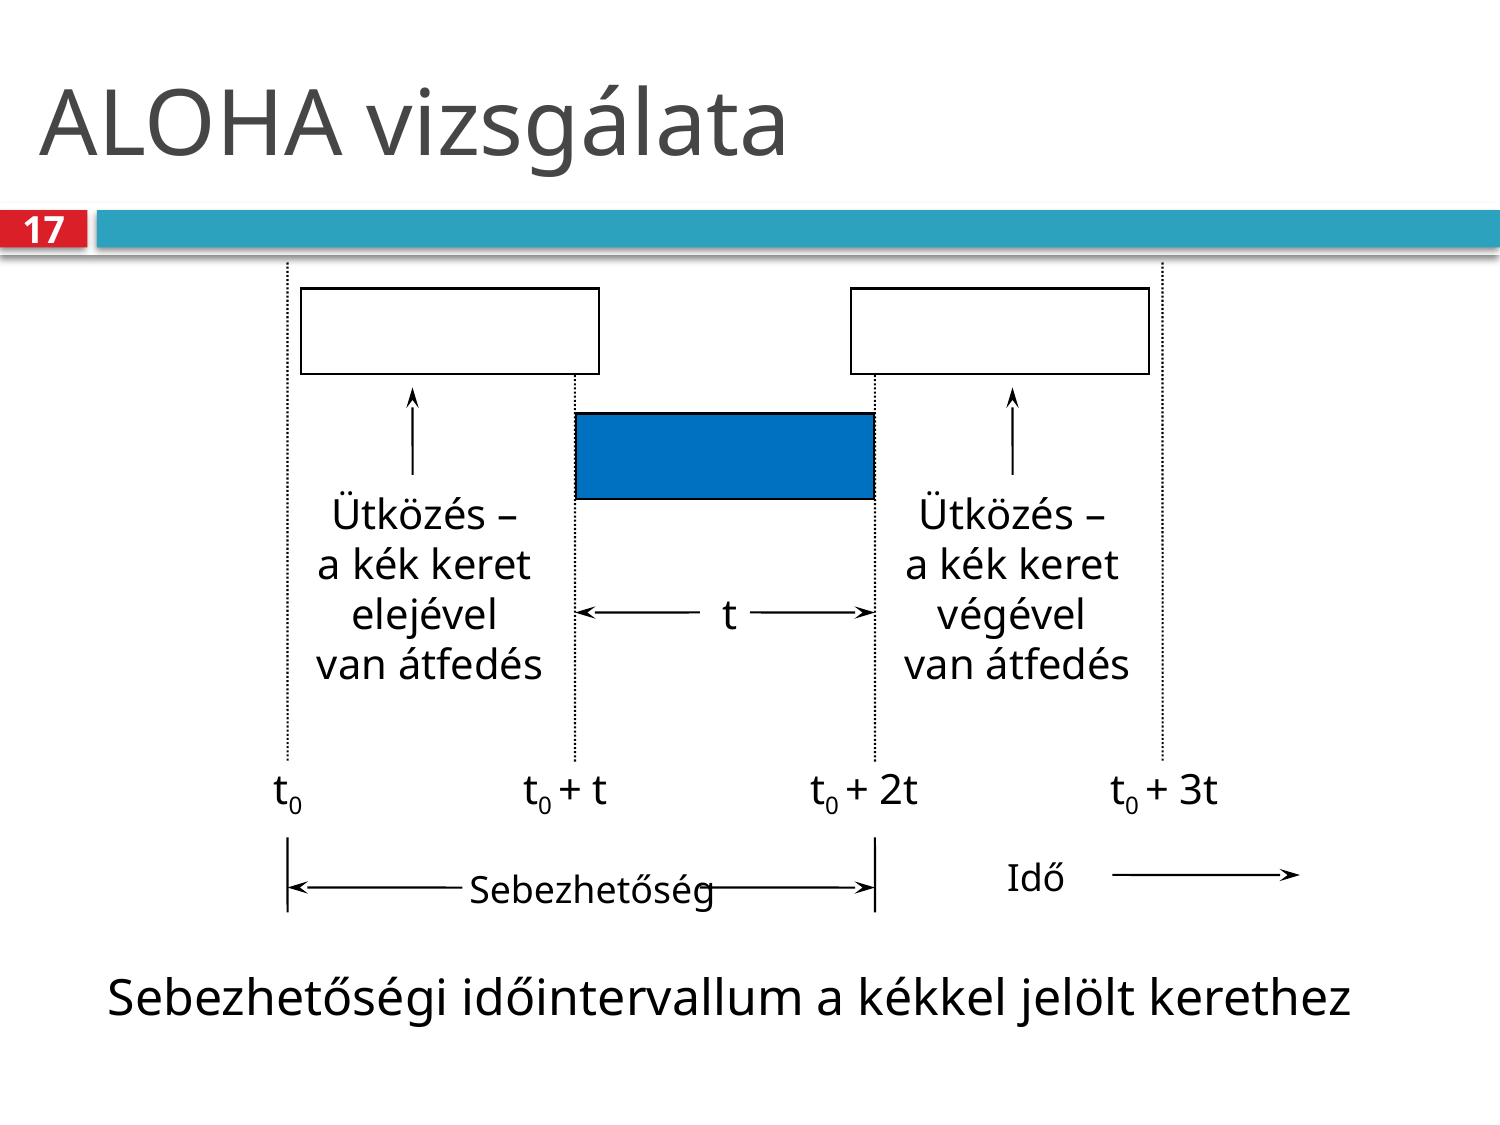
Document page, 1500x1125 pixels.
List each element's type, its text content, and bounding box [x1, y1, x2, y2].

text_box t [707, 580, 753, 646]
text_box [1279, 868, 1300, 882]
text_box Sebezhetőség [454, 858, 731, 919]
text_box Ütközés – a kék keret elejével van átfedés [301, 479, 559, 696]
text_box t0 [258, 754, 318, 827]
text_box [854, 606, 875, 619]
text_box t0 + t [508, 754, 623, 827]
slide_number 17 [0, 206, 88, 257]
text_box [1006, 387, 1019, 409]
text_box [406, 387, 419, 409]
text_box t0 + 2t [795, 754, 934, 827]
text_box [574, 606, 596, 619]
text_box Sebezhetőségi időintervallum a kékkel jelölt kerethez [92, 957, 1369, 1034]
text_box [854, 881, 875, 894]
text_box Ütközés – a kék keret végével van átfedés [889, 479, 1147, 696]
text_box Idő [992, 846, 1081, 907]
text_box [287, 881, 309, 894]
title ALOHA vizsgálata [24, 37, 1475, 200]
text_box [301, 288, 599, 374]
text_box [851, 288, 1149, 374]
text_box [576, 413, 874, 499]
text_box t0 + 3t [1095, 754, 1234, 827]
